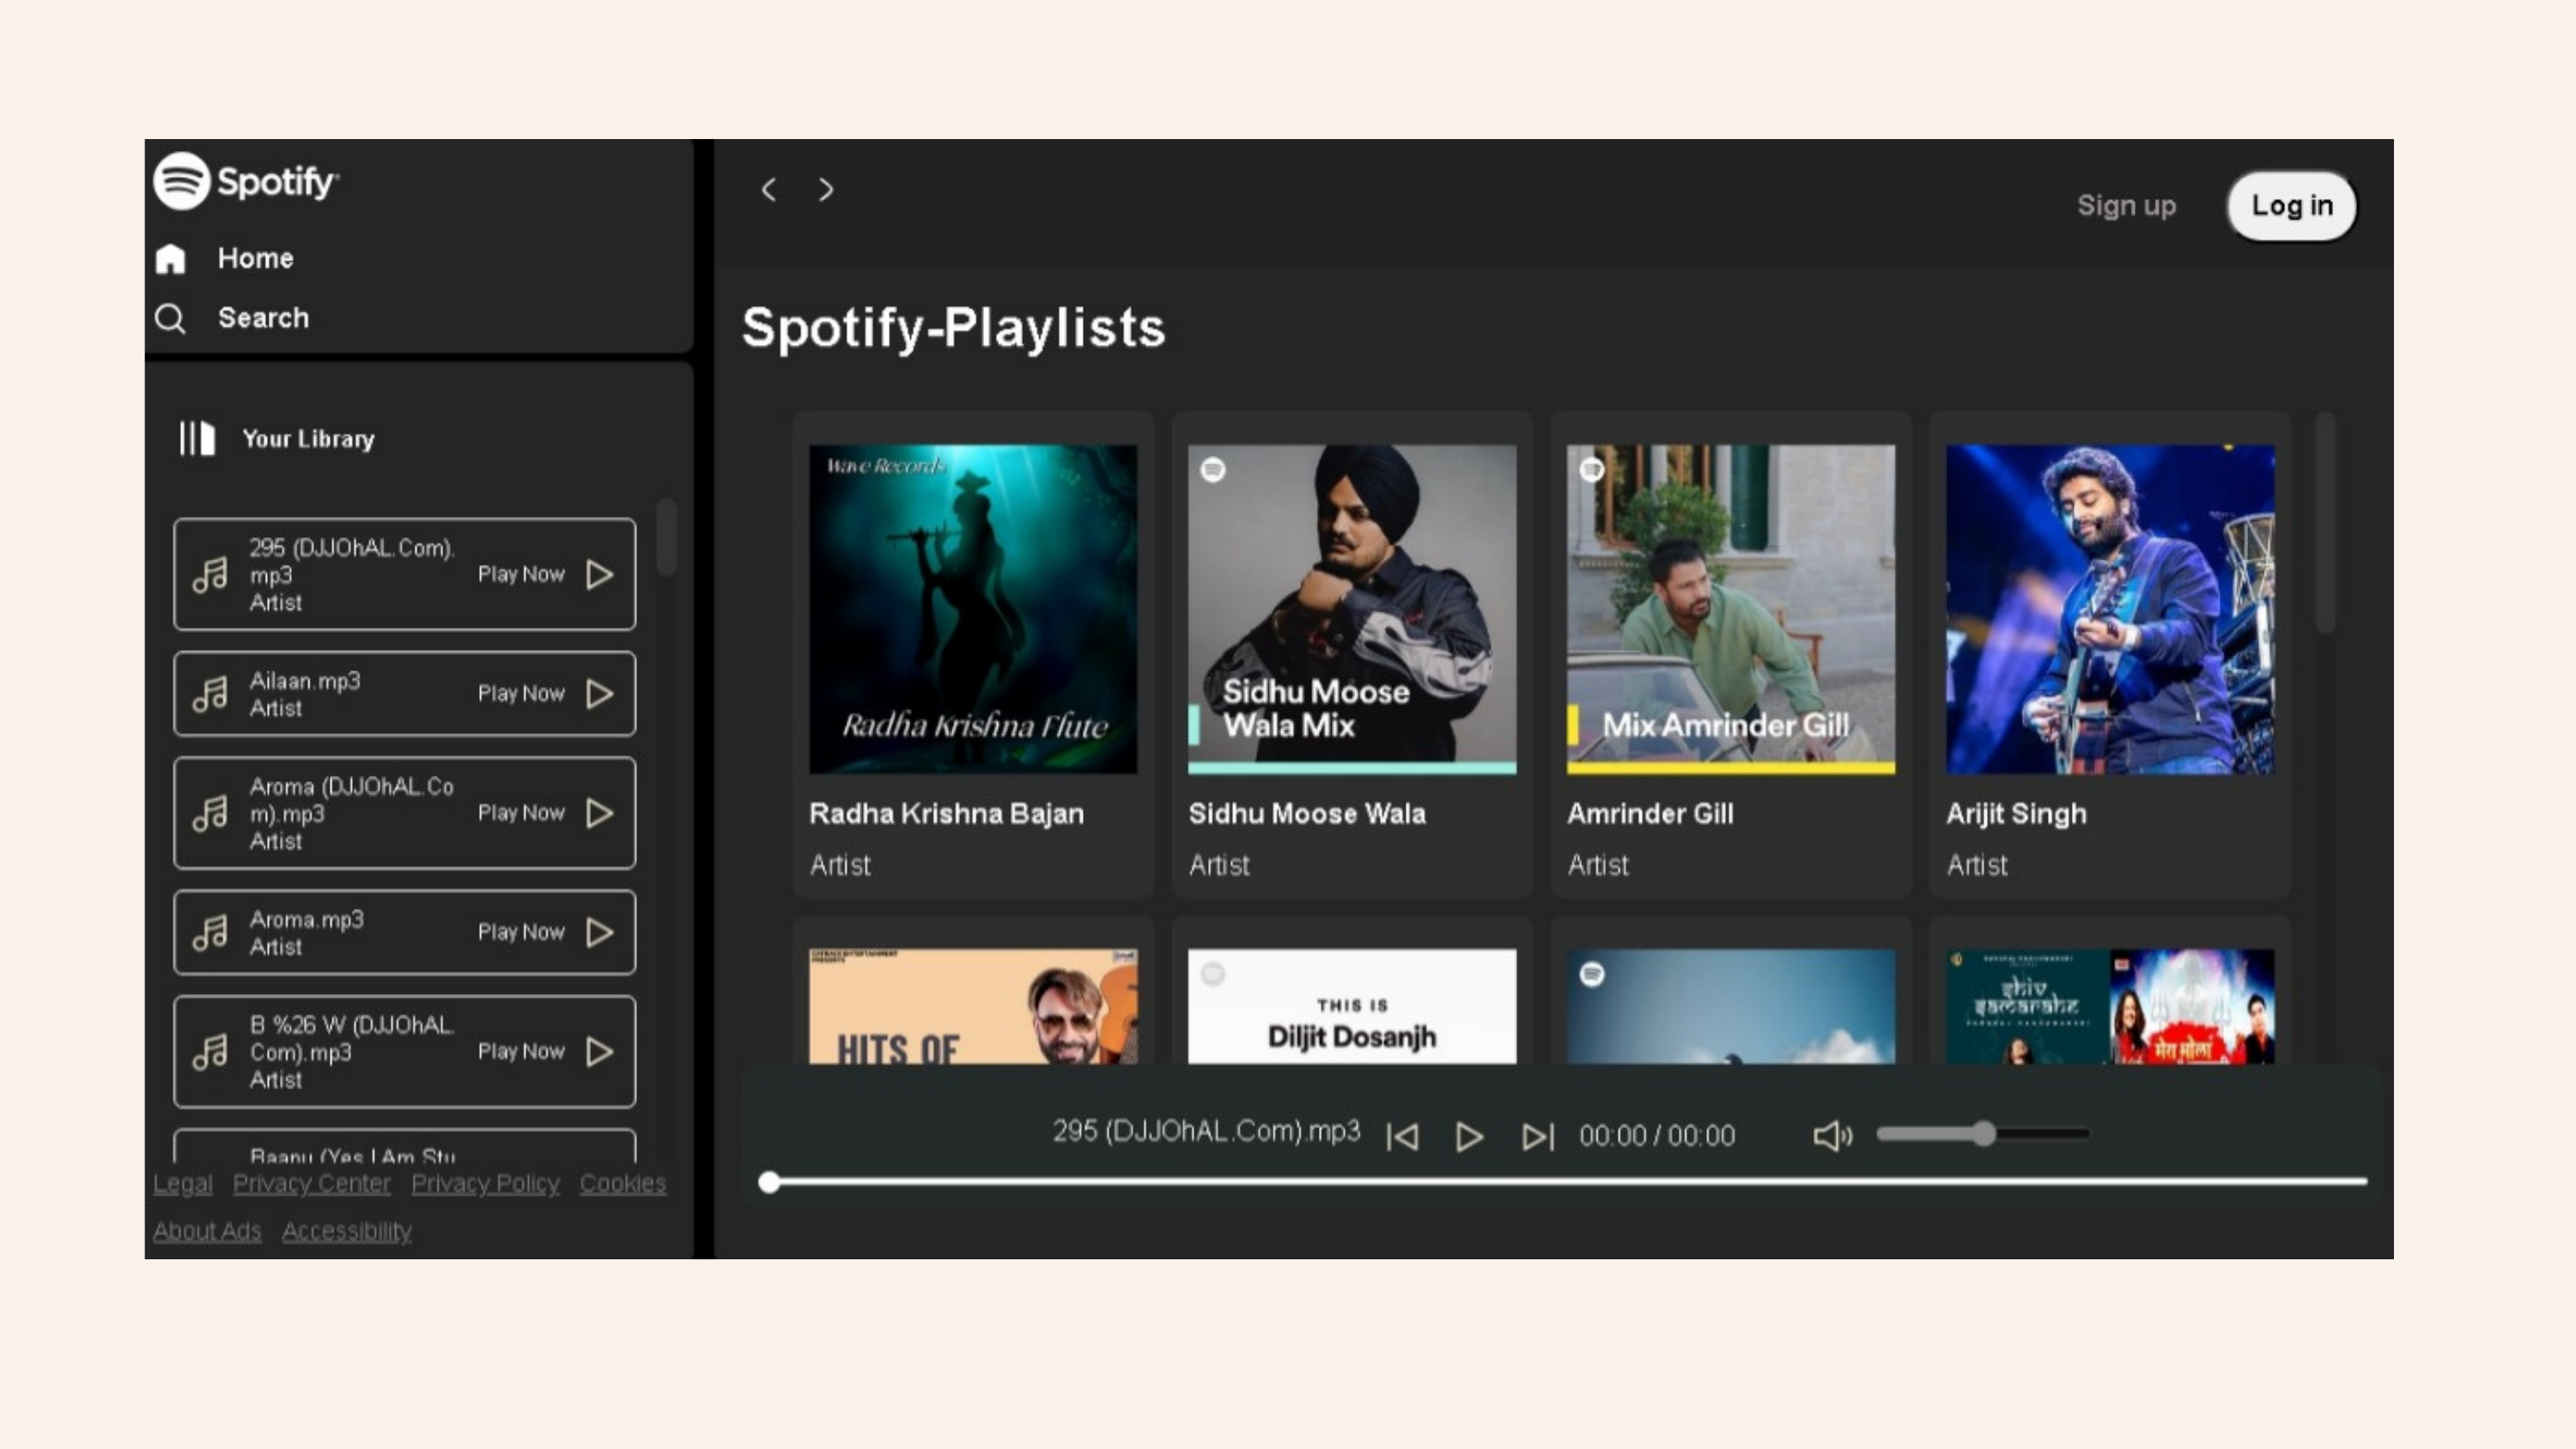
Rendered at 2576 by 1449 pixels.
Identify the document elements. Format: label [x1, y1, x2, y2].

text_box [144, 139, 2394, 1259]
